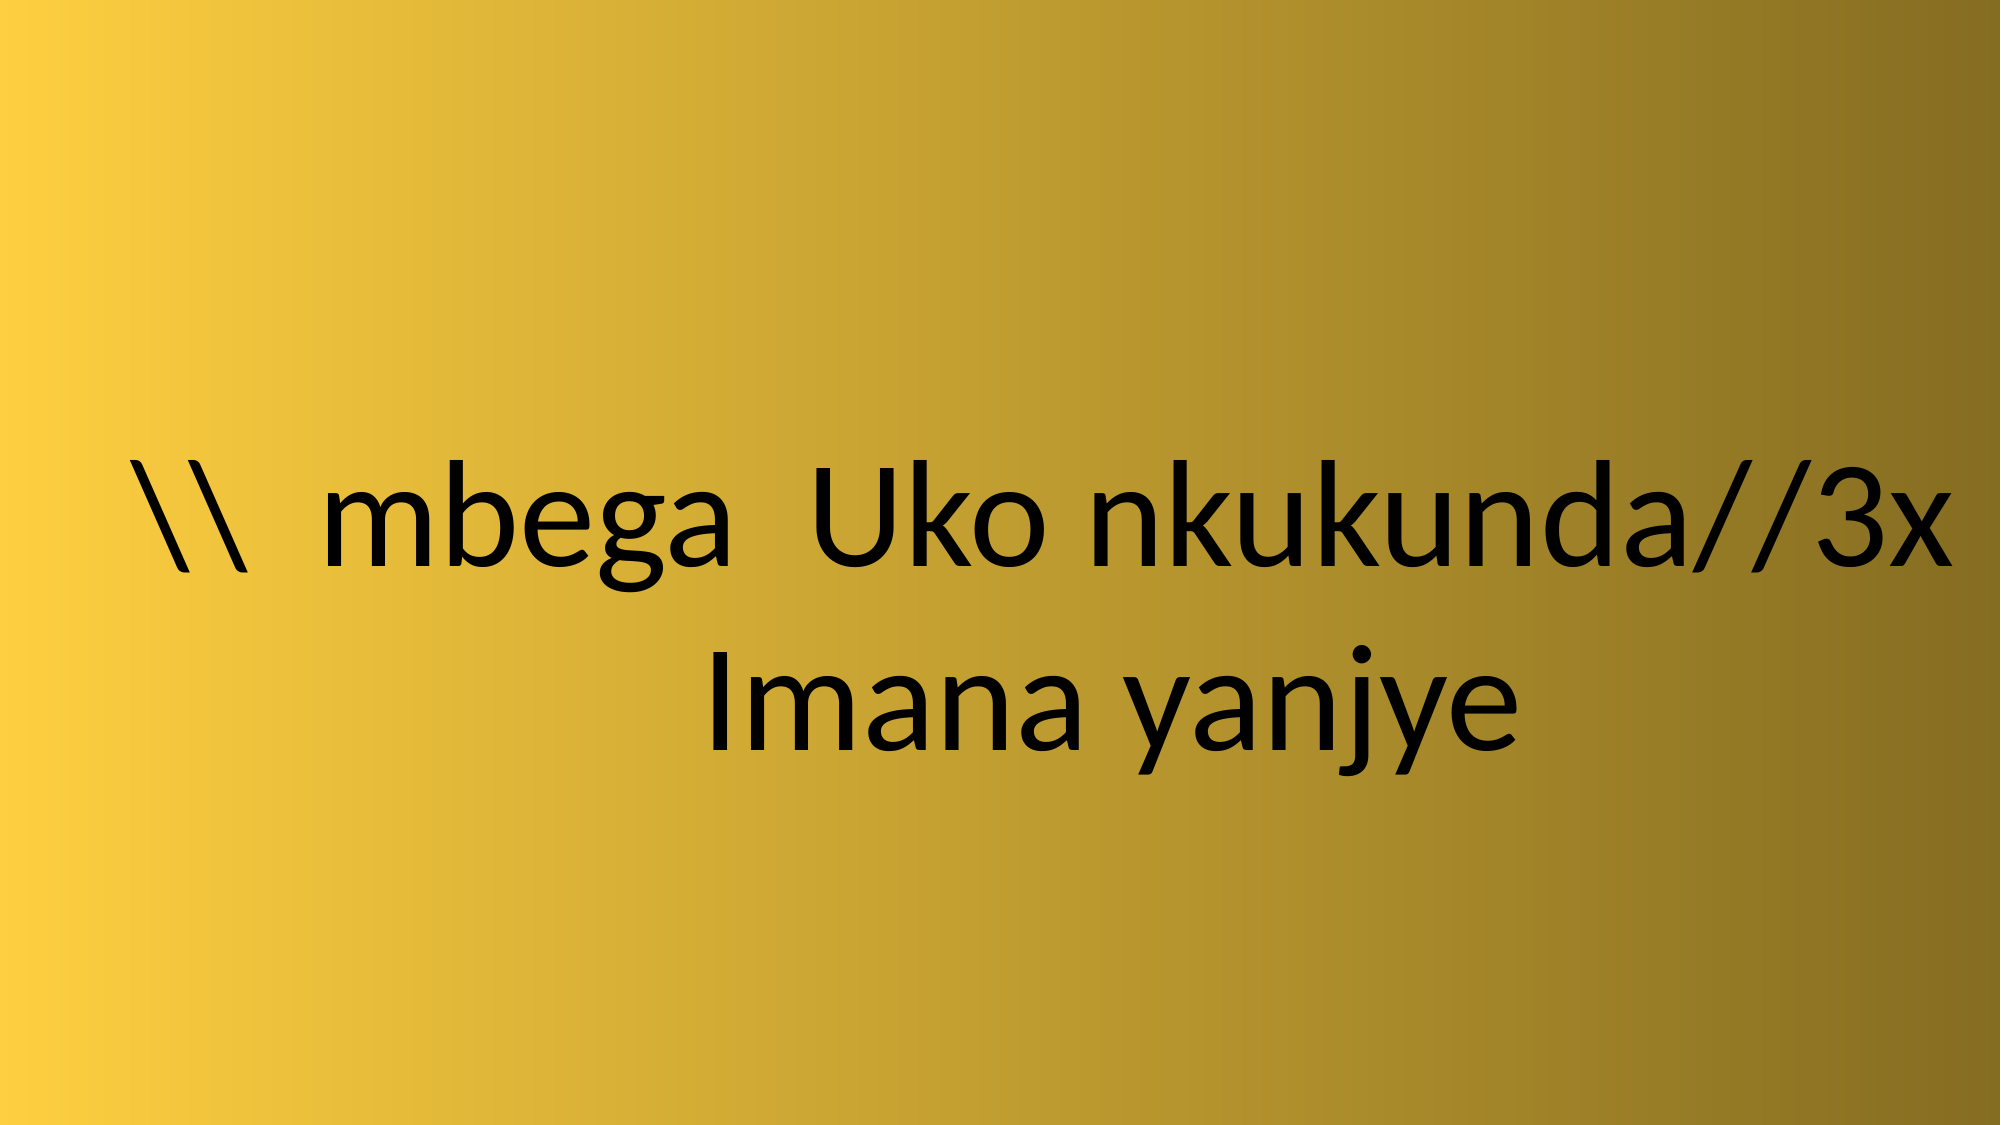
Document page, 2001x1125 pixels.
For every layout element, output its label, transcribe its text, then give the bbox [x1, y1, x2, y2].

subtitle \\ mbega Uko nkukunda//3x Imana yanjye [68, 47, 2000, 915]
